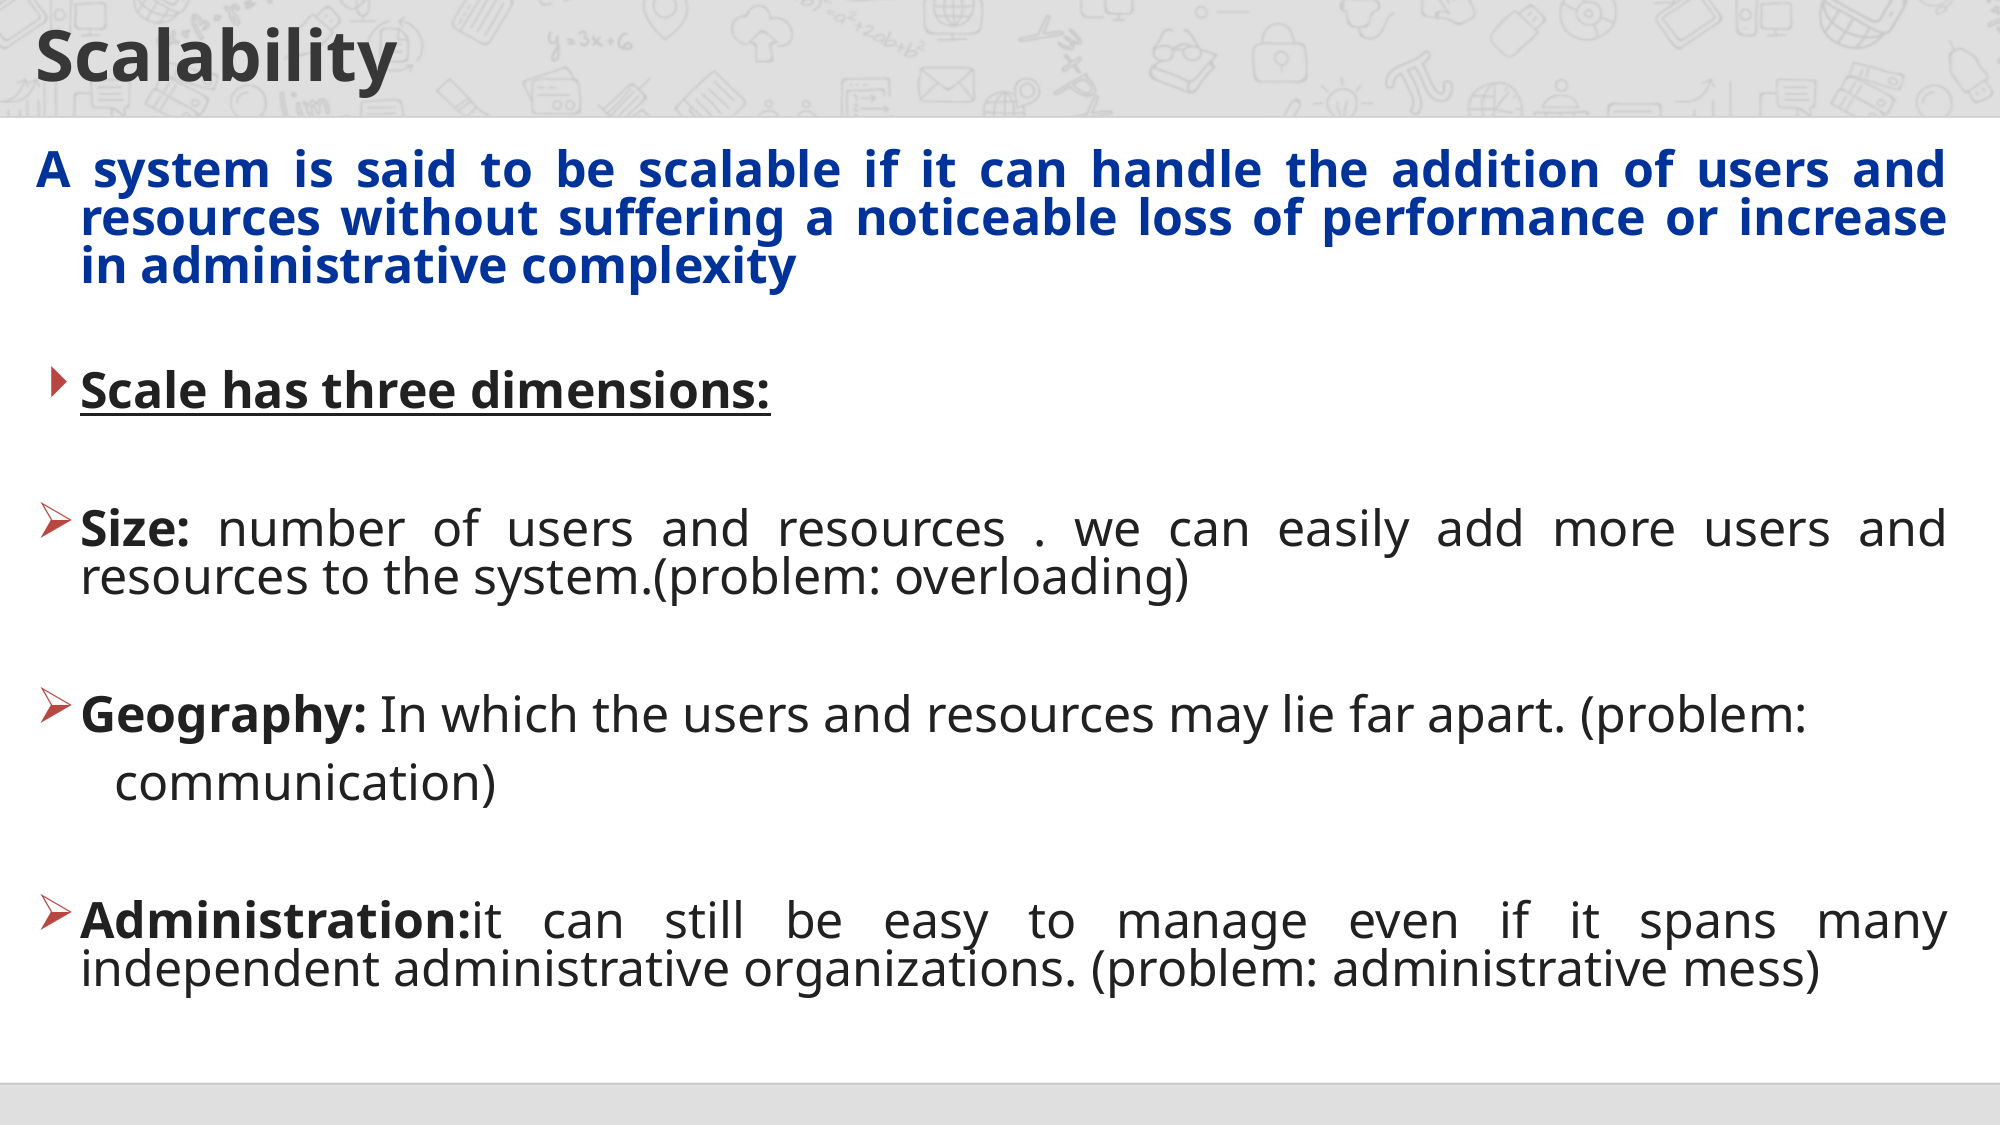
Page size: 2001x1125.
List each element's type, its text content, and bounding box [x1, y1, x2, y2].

list A system is said to be scalable if it can handle the addition of users and resources without suffering a noticeable loss of performance or increase in administrative complexity Scale has three dimensions: Size: number of users and resources . we can easily add more users and resources to the system.(problem: overloading) Geography: In which the users and resources may lie far apart. (problem: communication) Administration:it can still be easy to manage even if it spans many independent administrative organizations. (problem: administrative mess) [21, 141, 1964, 1010]
title Scalability [0, 0, 2000, 117]
